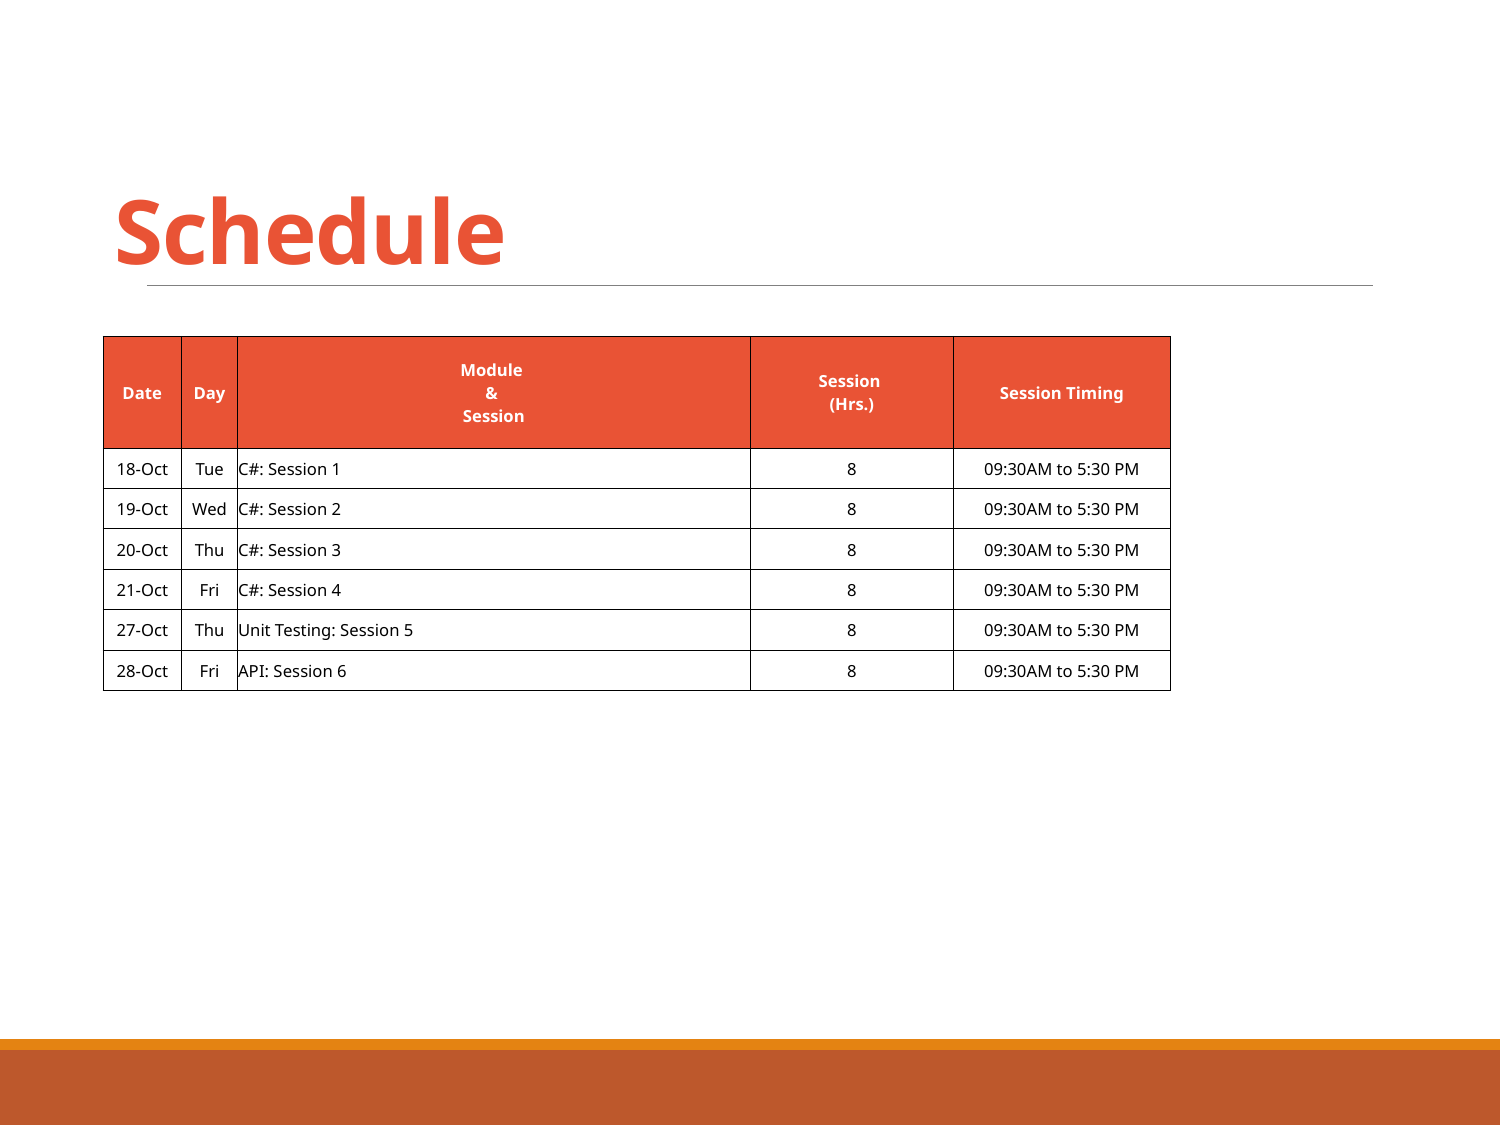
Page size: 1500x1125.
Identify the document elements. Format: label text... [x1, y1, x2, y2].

table_header Date [104, 337, 181, 448]
table_cell C#: Session 3 [238, 529, 750, 569]
table_cell 09:30AM to 5:30 PM [954, 489, 1170, 528]
table_cell C#: Session 1 [238, 449, 750, 488]
table_header Session (Hrs.) [751, 337, 953, 448]
table_cell 20-Oct [104, 529, 181, 569]
table_cell 8 [751, 489, 953, 528]
table_cell Fri [182, 651, 237, 690]
table_header Day [182, 337, 237, 448]
table_cell API: Session 6 [238, 651, 750, 690]
title Schedule [103, 176, 1397, 292]
table_cell 8 [751, 651, 953, 690]
table_cell Thu [182, 610, 237, 650]
table_cell 09:30AM to 5:30 PM [954, 570, 1170, 609]
table_cell Thu [182, 529, 237, 569]
table_cell C#: Session 2 [238, 489, 750, 528]
table_cell 09:30AM to 5:30 PM [954, 529, 1170, 569]
table_cell Unit Testing: Session 5 [238, 610, 750, 650]
table_cell 19-Oct [104, 489, 181, 528]
table_cell 28-Oct [104, 651, 181, 690]
table_header Module & Session [238, 337, 750, 448]
table_cell C#: Session 4 [238, 570, 750, 609]
table_cell 8 [751, 449, 953, 488]
table_cell 8 [751, 610, 953, 650]
table_cell Fri [182, 570, 237, 609]
table_cell 21-Oct [104, 570, 181, 609]
table_cell 09:30AM to 5:30 PM [954, 449, 1170, 488]
table_cell 09:30AM to 5:30 PM [954, 610, 1170, 650]
table_cell Wed [182, 489, 237, 528]
table_cell 27-Oct [104, 610, 181, 650]
table_header Session Timing [954, 337, 1170, 448]
table_cell 8 [751, 570, 953, 609]
table_cell Tue [182, 449, 237, 488]
table_cell 09:30AM to 5:30 PM [954, 651, 1170, 690]
table_cell 8 [751, 529, 953, 569]
table_cell 18-Oct [104, 449, 181, 488]
